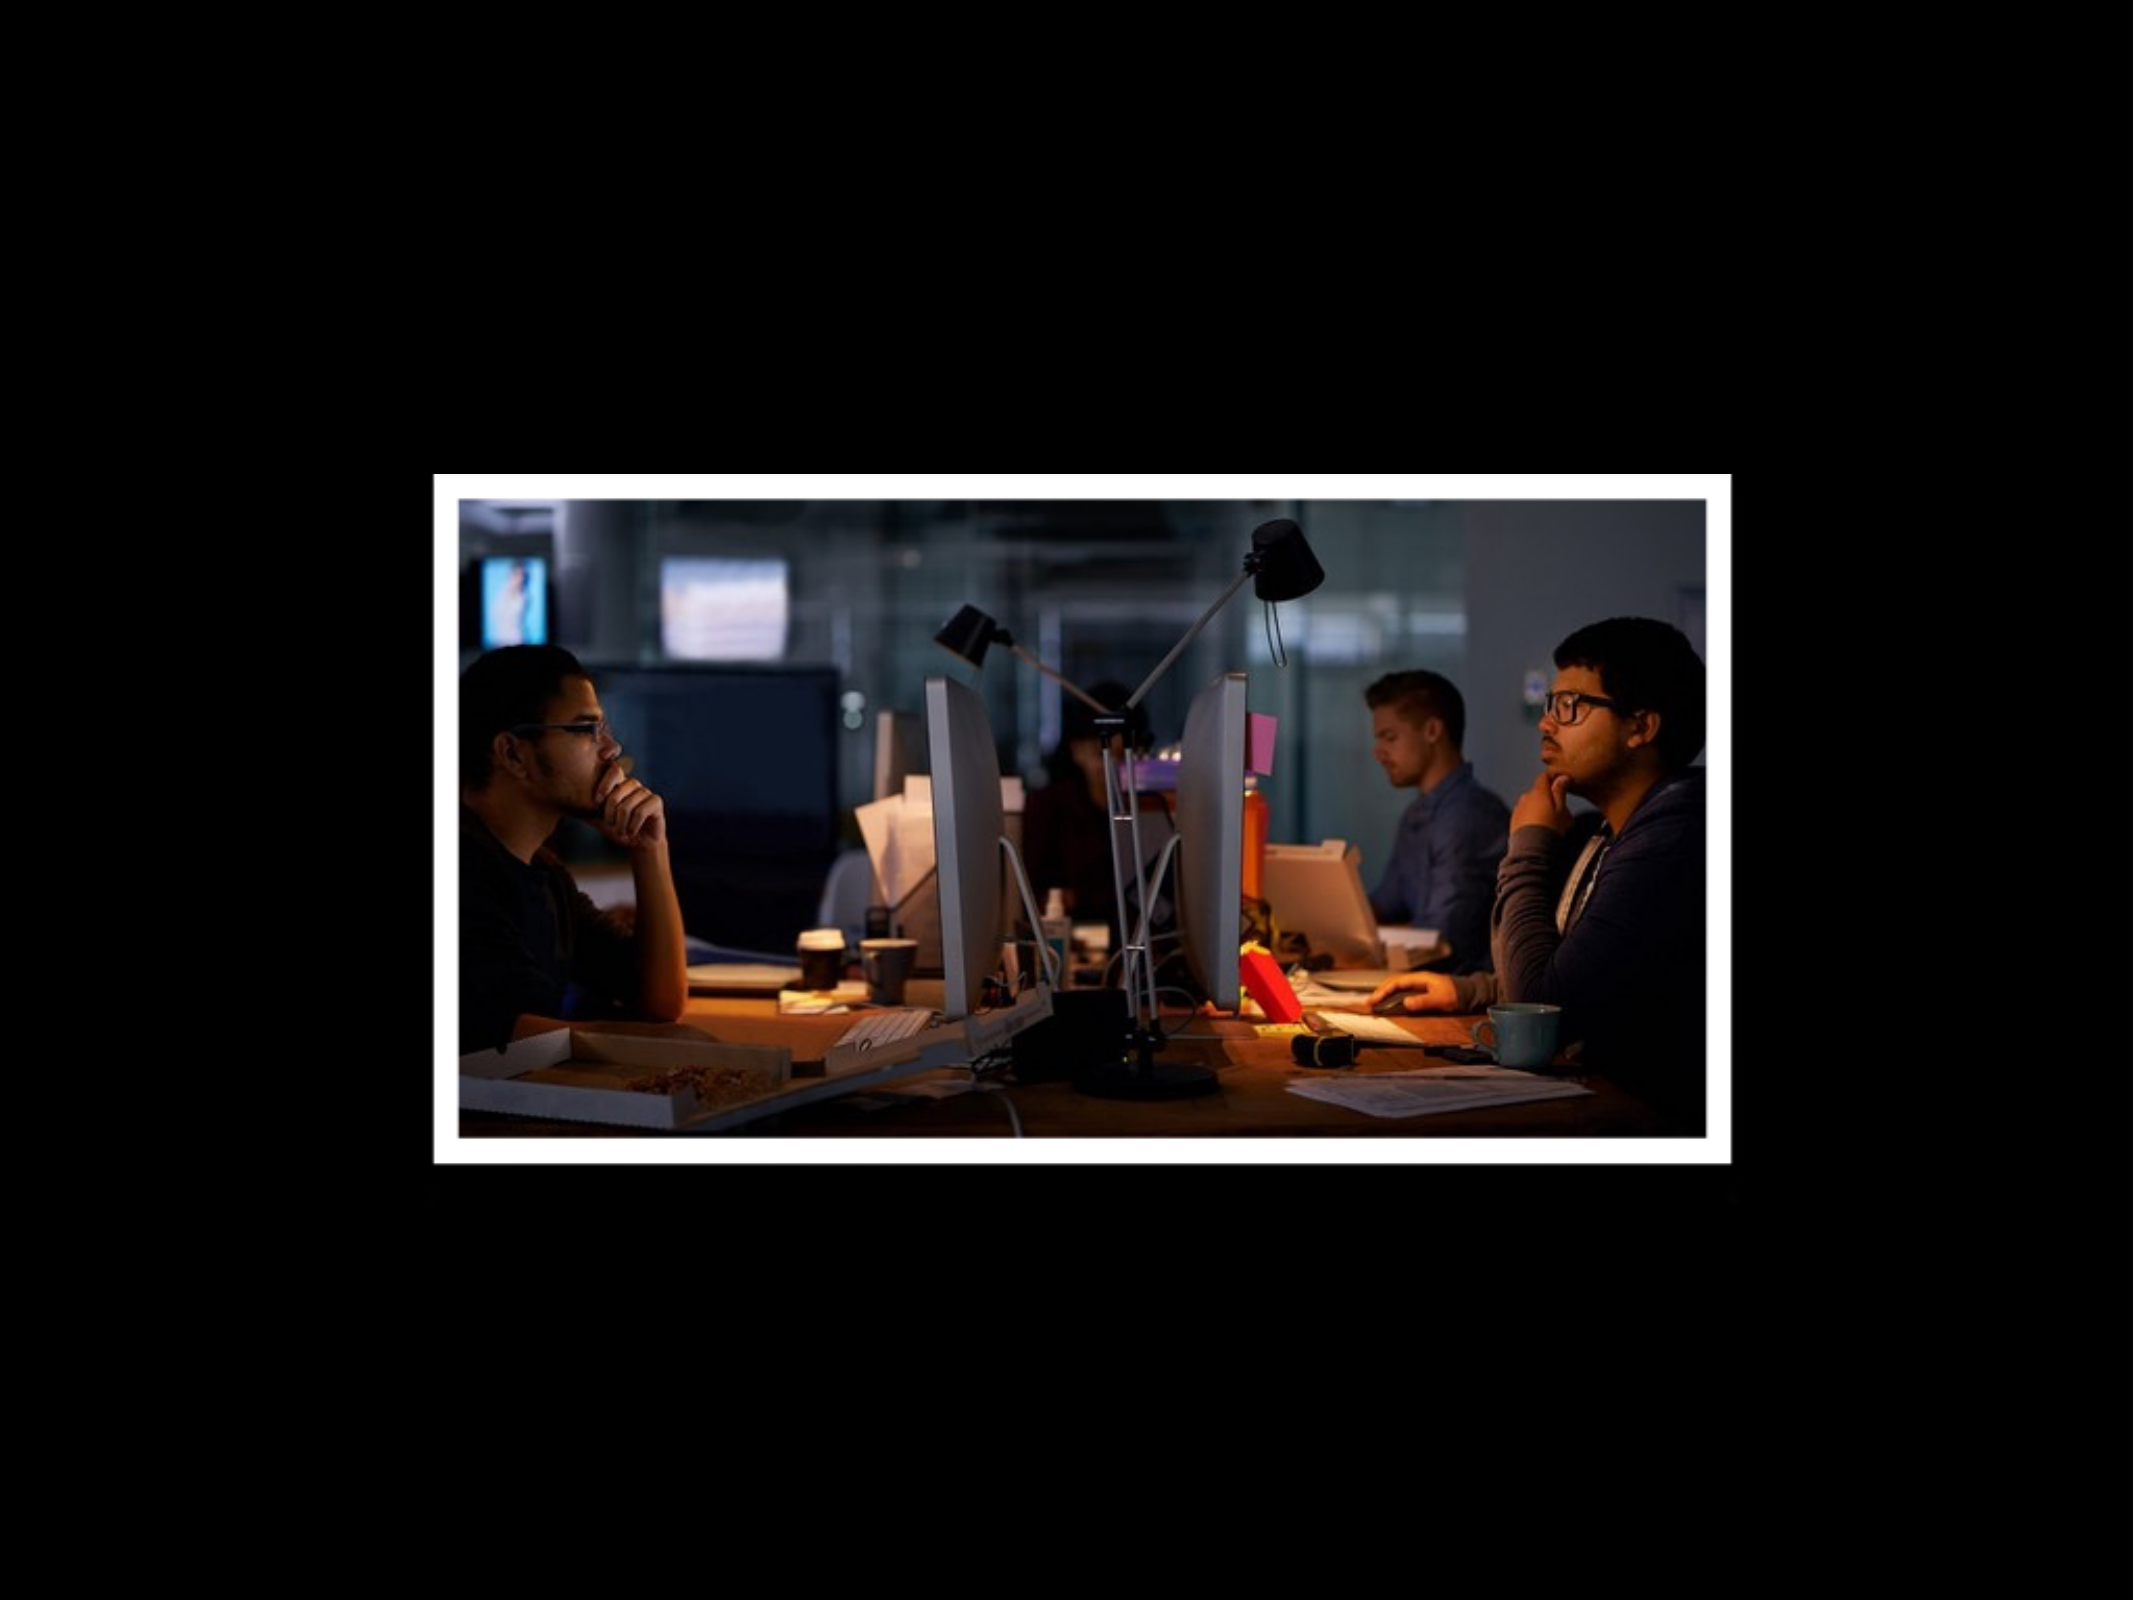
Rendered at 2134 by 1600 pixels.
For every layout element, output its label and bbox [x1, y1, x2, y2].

picture [422, 474, 1744, 1213]
